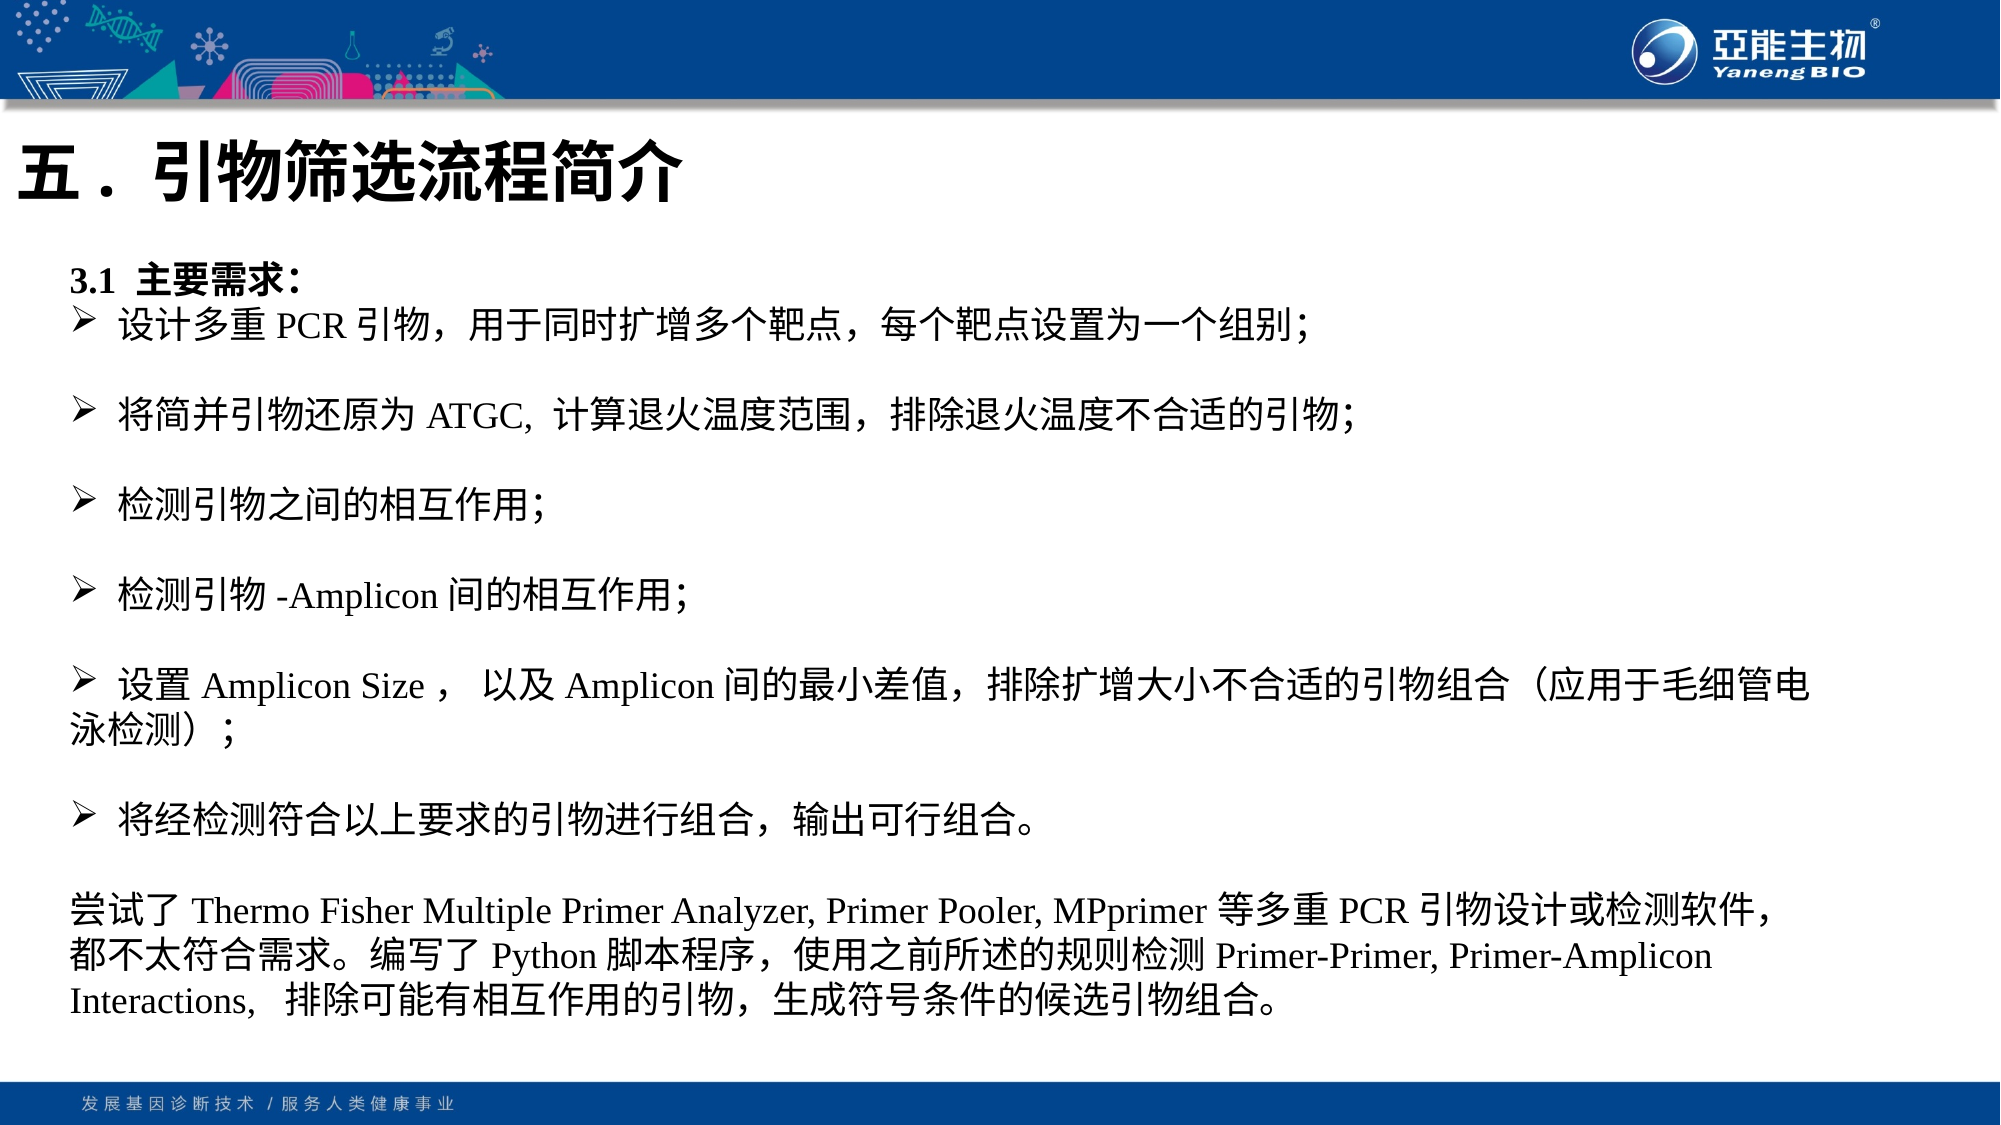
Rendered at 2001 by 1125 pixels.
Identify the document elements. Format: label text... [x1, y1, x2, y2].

text_box 3.1 主要需求： 设计多重PCR引物，用于同时扩增多个靶点，每个靶点设置为一个组别； 将简并引物还原为ATGC, 计算退火温度范围，排除退火温度不合适的引物； 检测引物之间的相互作用； 检测引物-Amplicon间的相互作用； 设置Amplicon Size， 以及Amplicon间的最小差值，排除扩增大小不合适的引物组合（应用于毛细管电泳检测）； 将经检测符合以上要求的引物进行组合，输出可行组合。 尝试了Thermo Fisher Multiple Primer Analyzer, Primer Pooler, MPprimer等多重PCR引物设计或检测软件，都不太符合需求。编写了Python脚本程序，使用之前所述的规则检测Primer-Primer, Primer-Amplicon Interactions, 排除可能有相互作用的引物，生成符号条件的候选引物组合。 [54, 248, 1829, 1074]
title 五. 引物筛选流程简介 [0, 109, 1839, 239]
picture [0, 0, 2000, 1125]
